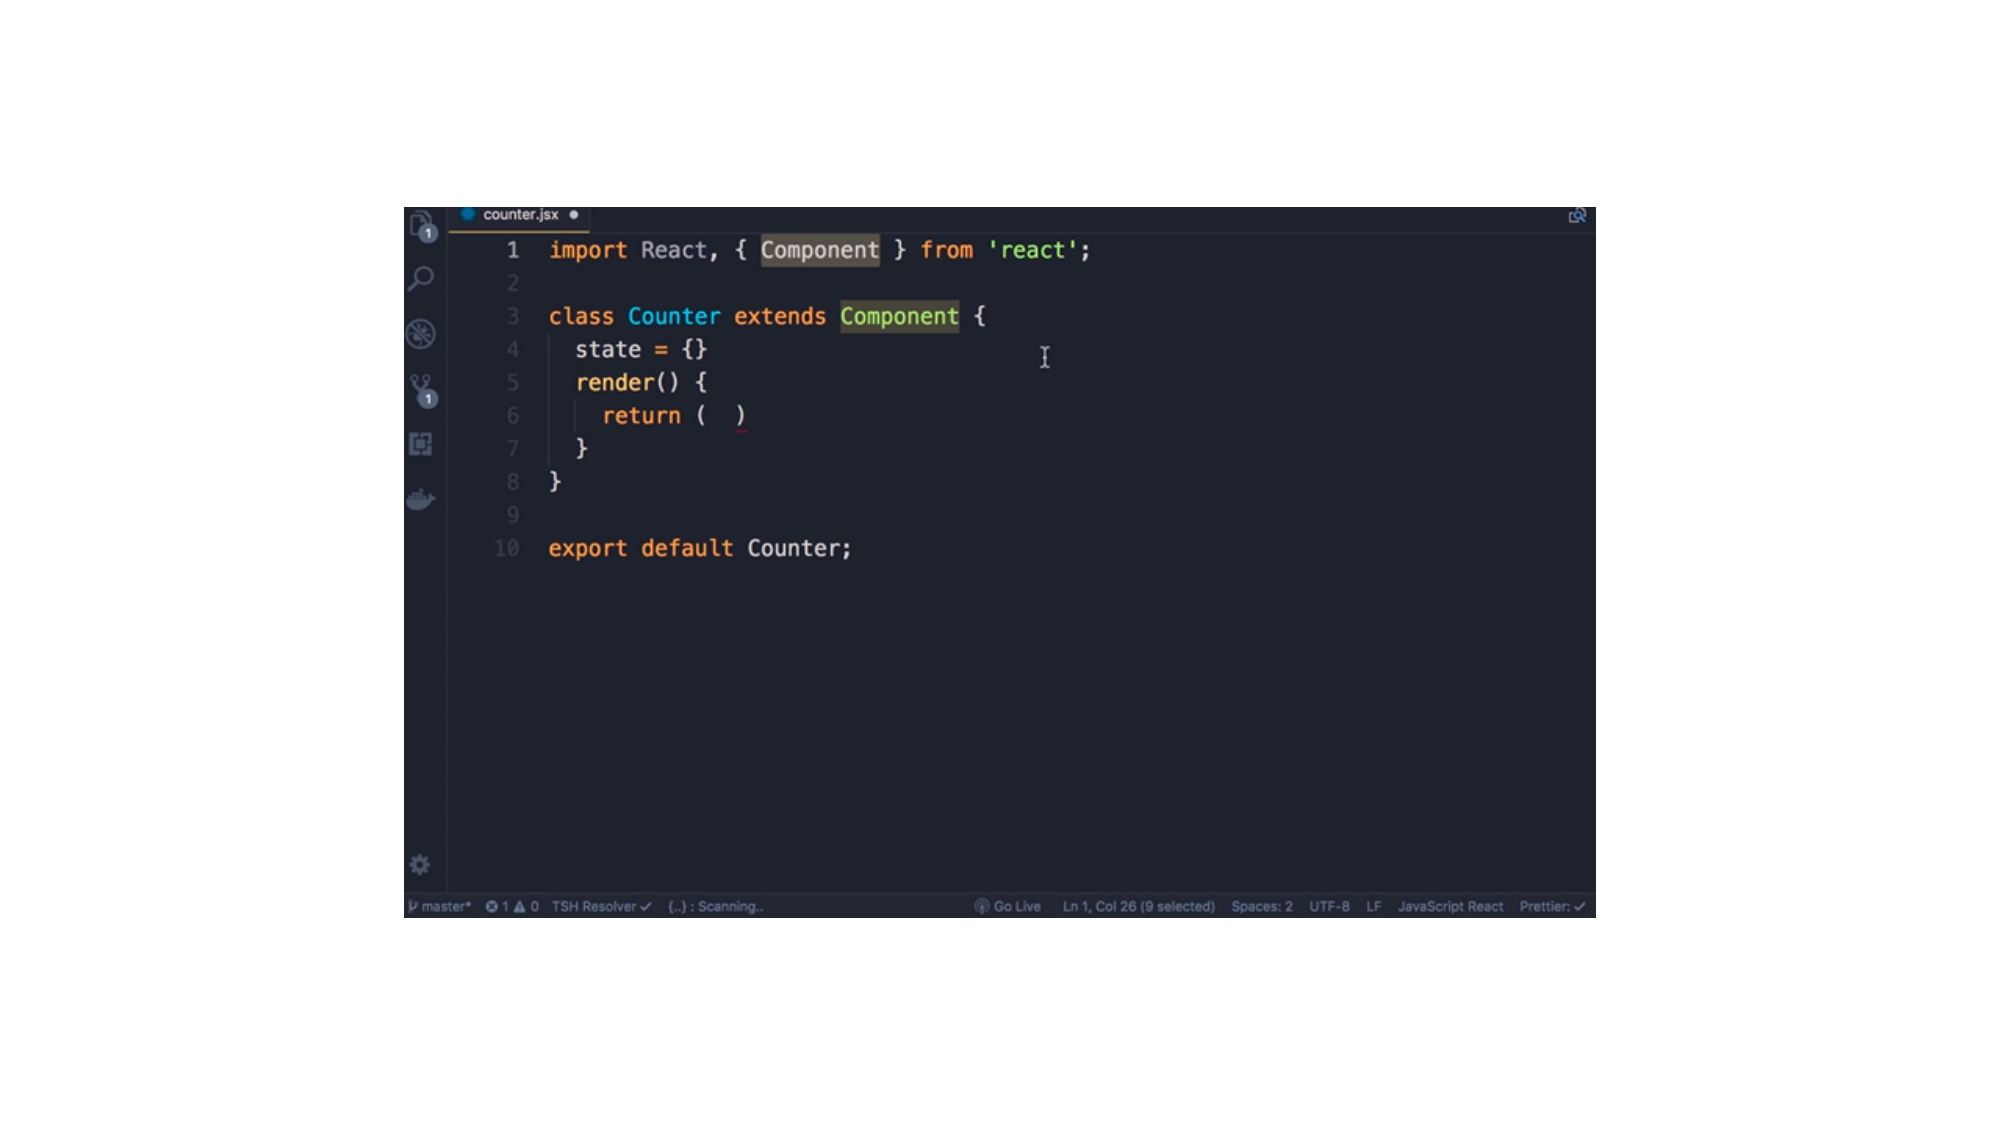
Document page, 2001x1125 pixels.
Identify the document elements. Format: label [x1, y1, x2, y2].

picture [404, 207, 1596, 918]
